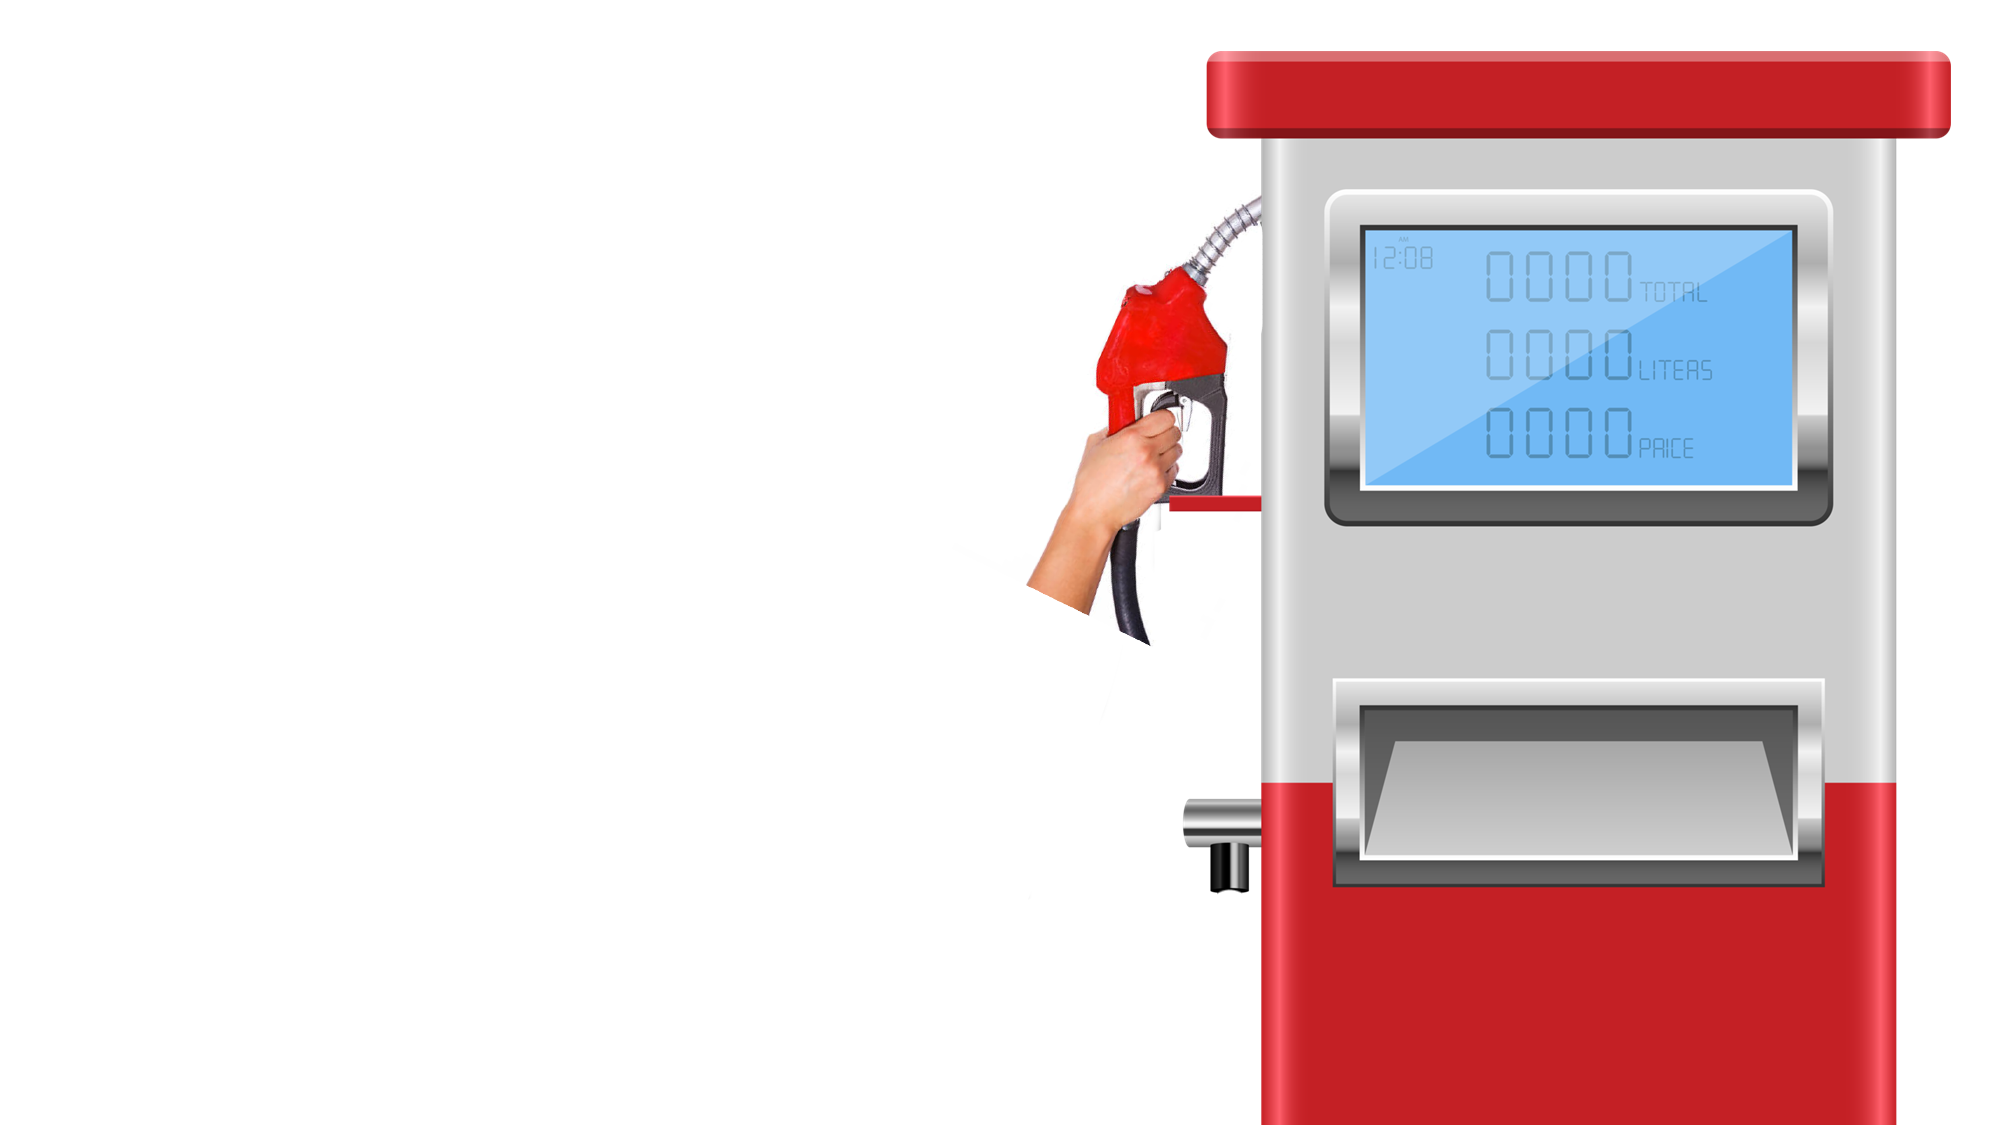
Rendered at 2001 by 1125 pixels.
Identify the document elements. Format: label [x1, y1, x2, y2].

picture [879, 2, 1951, 1125]
